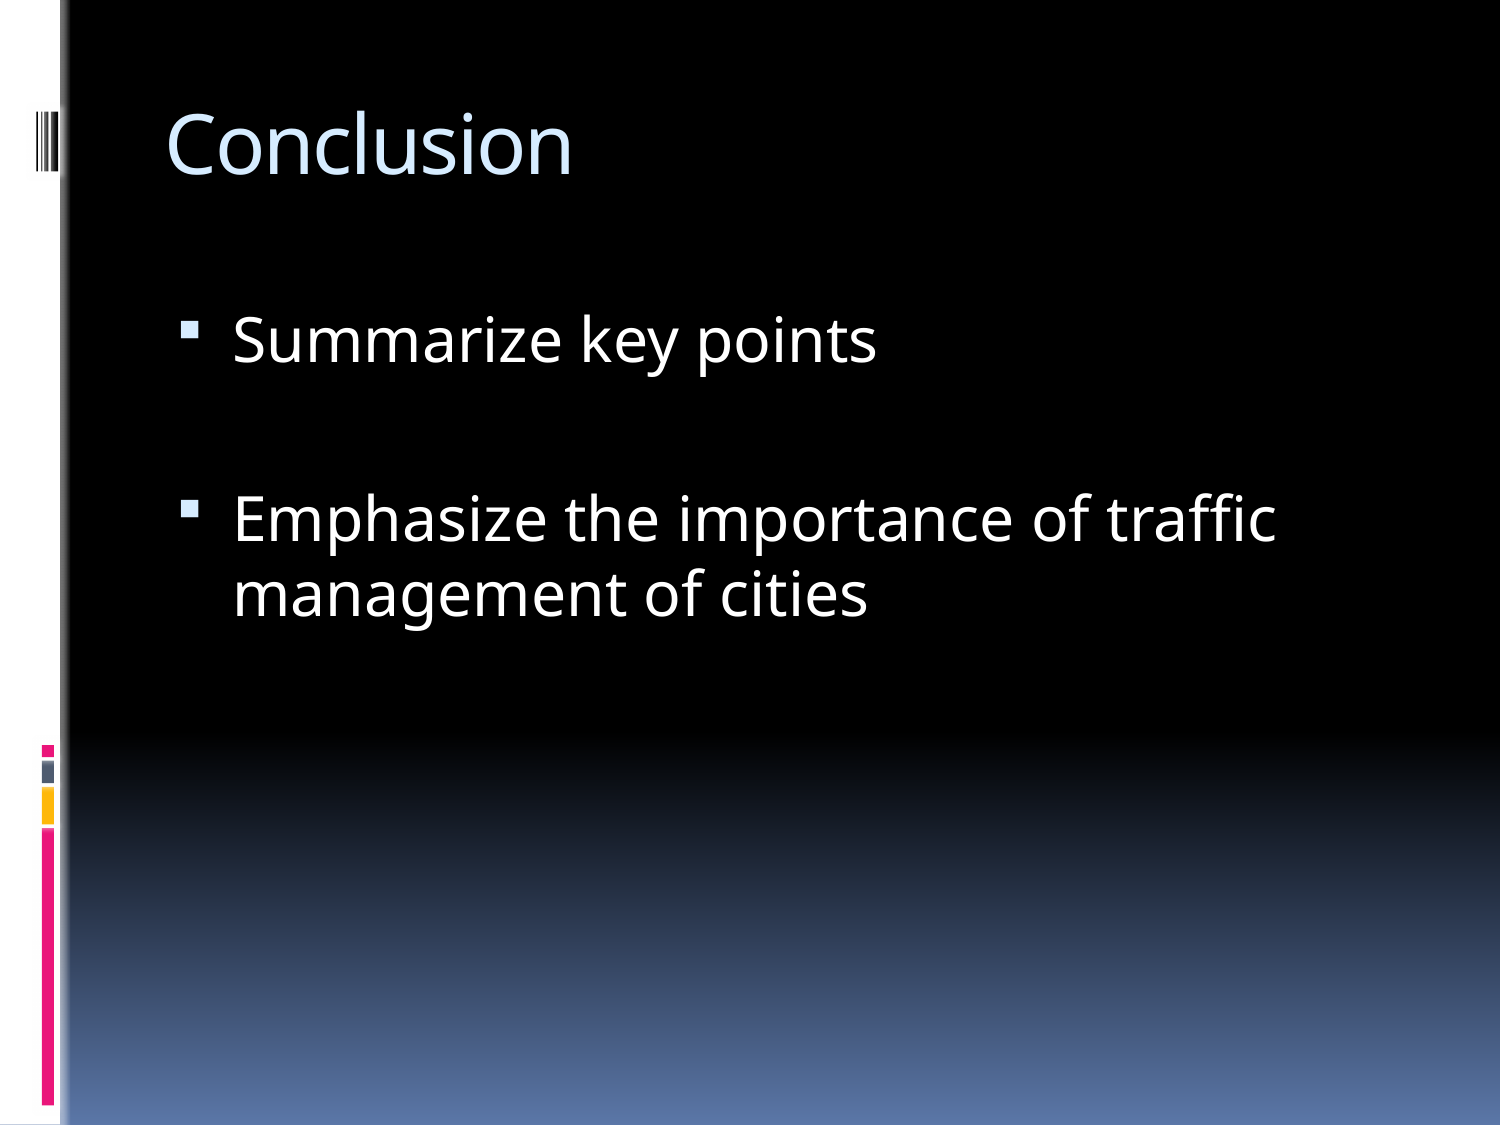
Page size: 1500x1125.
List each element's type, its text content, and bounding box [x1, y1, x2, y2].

title Conclusion [150, 83, 1425, 234]
list Summarize key points Emphasize the importance of traffic management of cities [150, 292, 1425, 1043]
